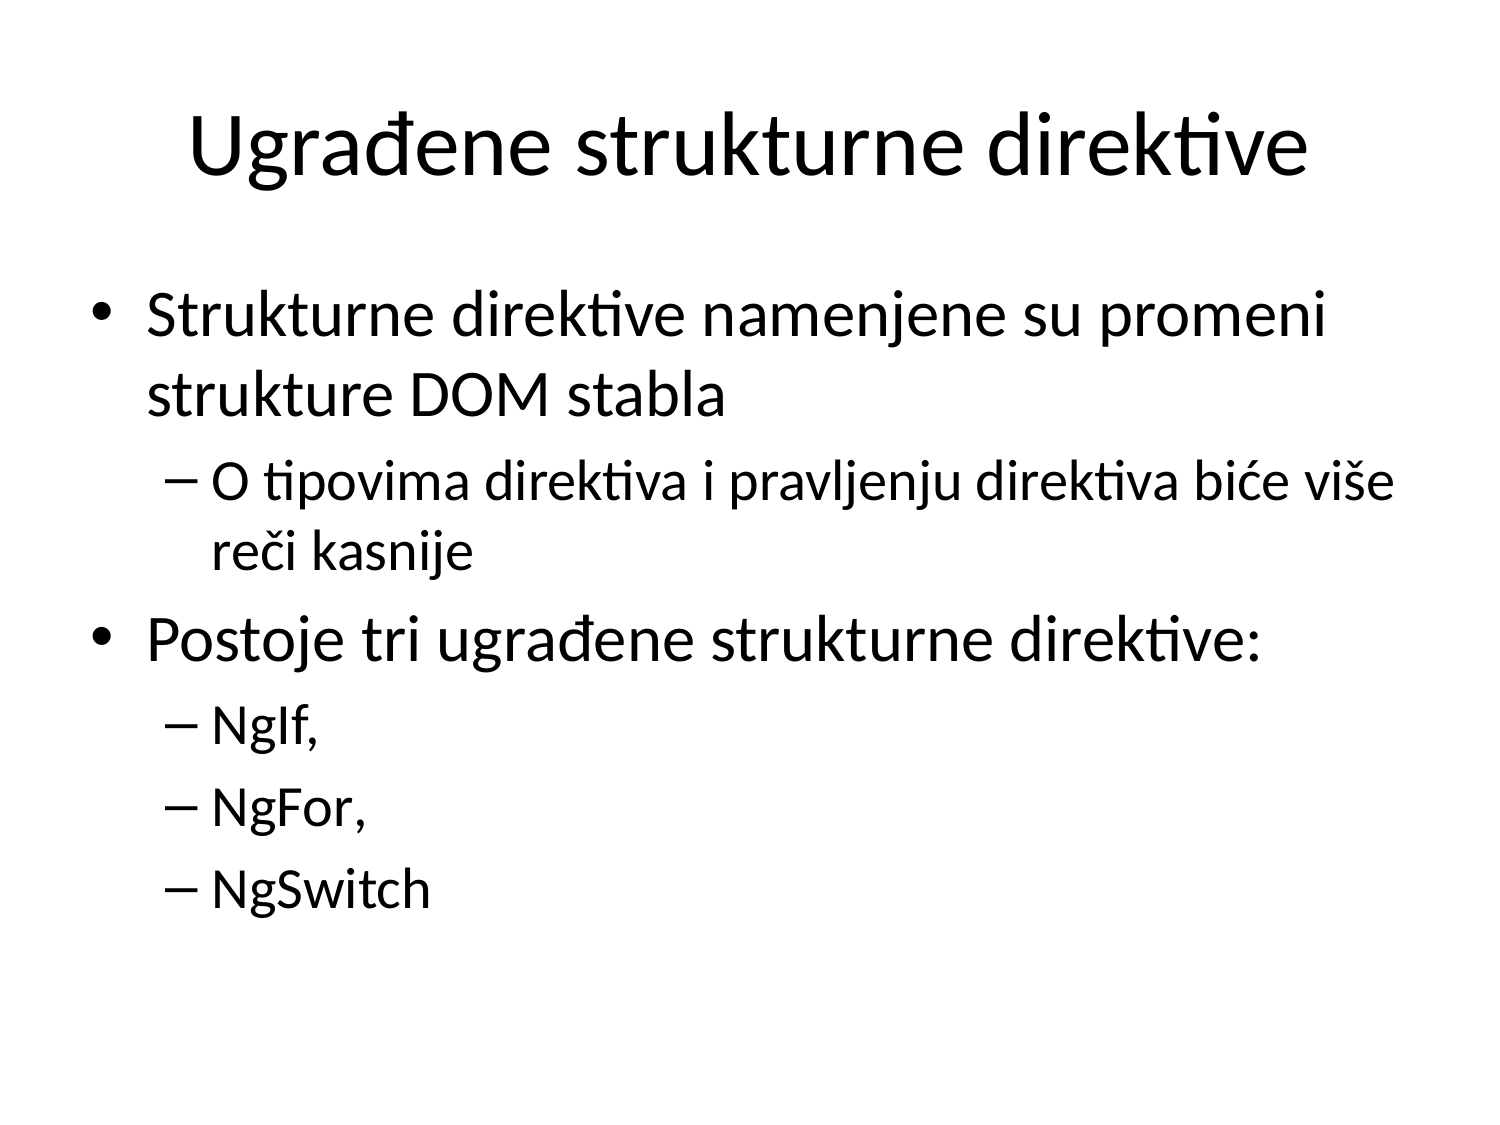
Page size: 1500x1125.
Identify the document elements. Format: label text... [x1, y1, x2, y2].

title Ugrađene strukturne direktive [75, 45, 1425, 233]
list Strukturne direktive namenjene su promeni strukture DOM stabla O tipovima direktiva i pravljenju direktiva biće više reči kasnije Postoje tri ugrađene strukturne direktive: NgIf, NgFor, NgSwitch [75, 262, 1425, 1005]
